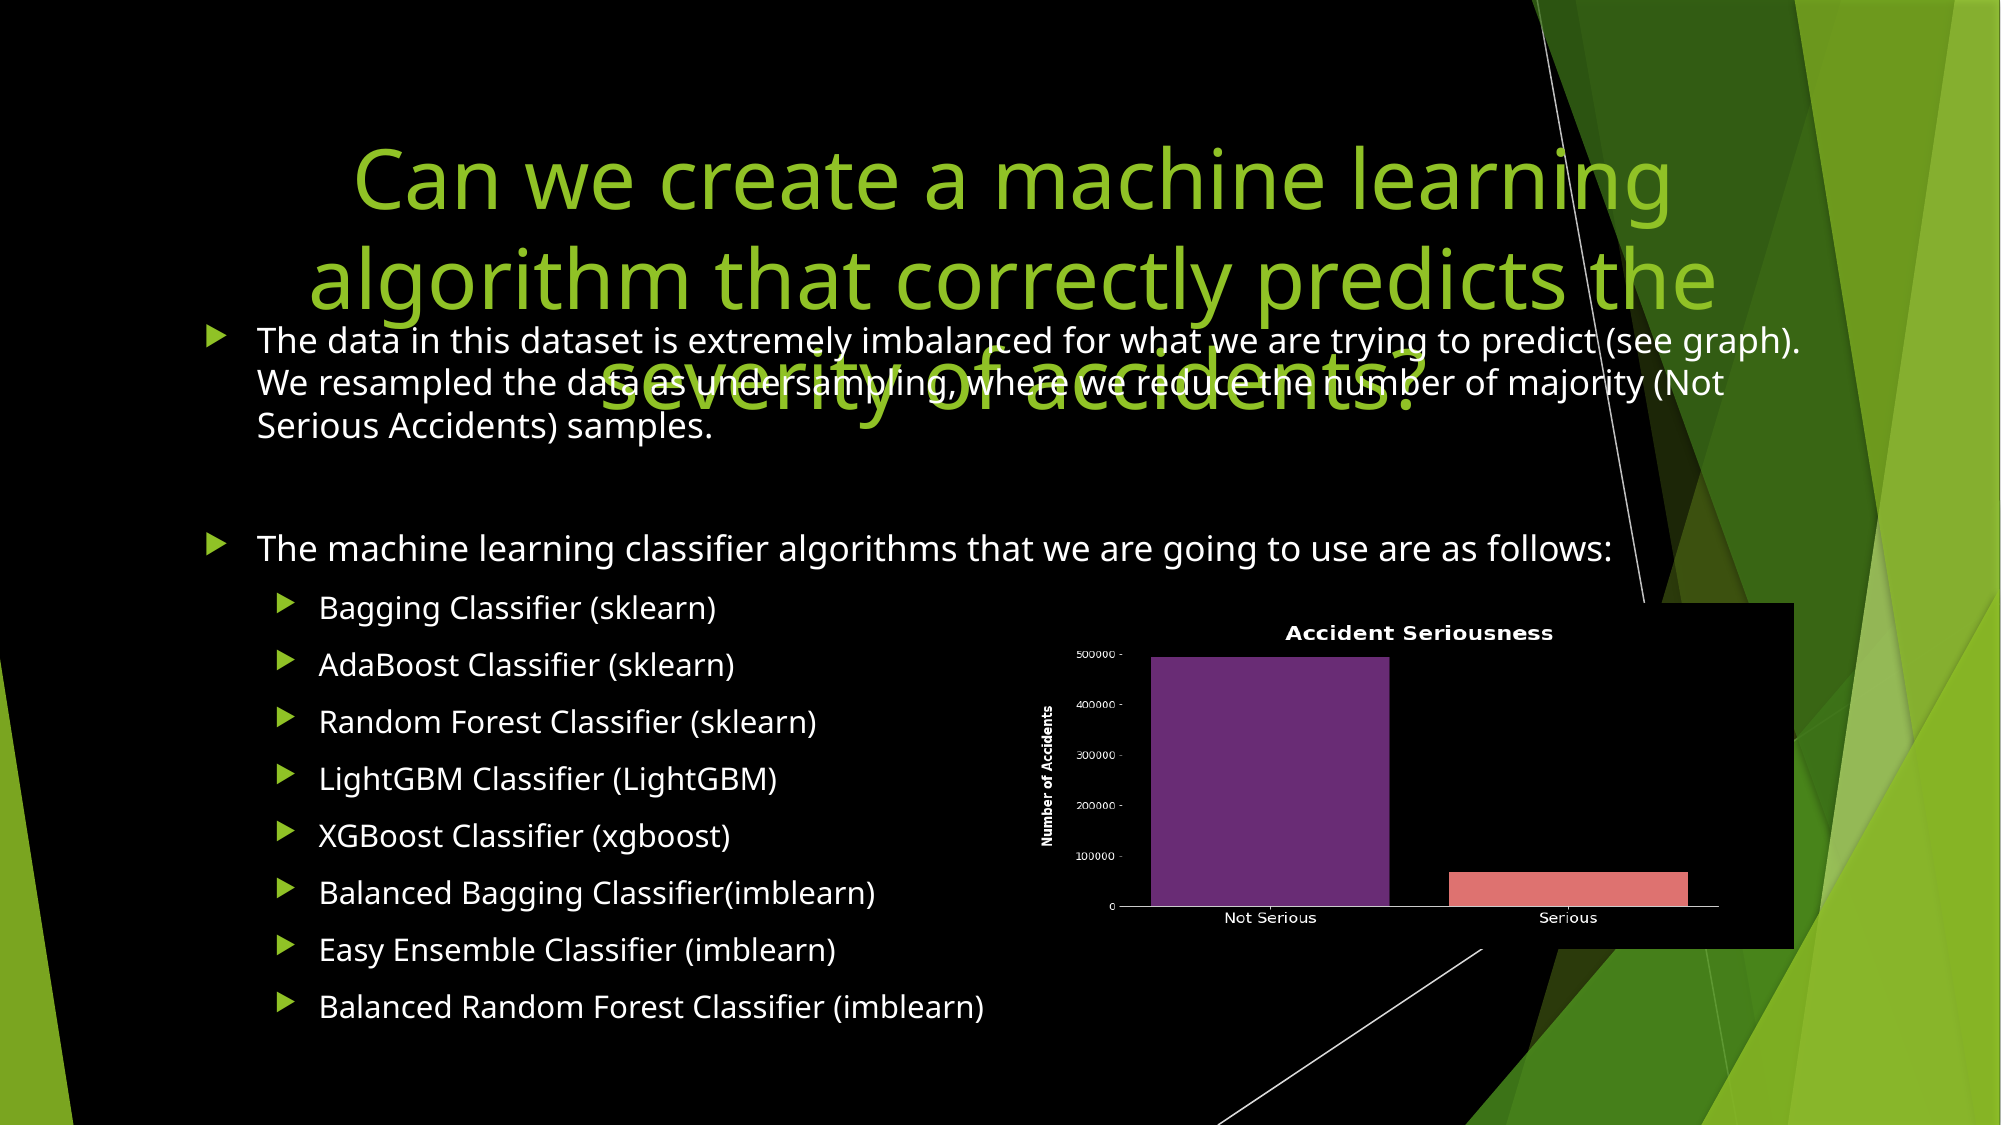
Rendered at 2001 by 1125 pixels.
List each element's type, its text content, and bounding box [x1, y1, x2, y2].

title Can we create a machine learning algorithm that correctly predicts the severity of accidents? [189, 118, 1839, 259]
list The data in this dataset is extremely imbalanced for what we are trying to predict (see graph). We resampled the data as undersampling, where we reduce the number of majority (Not Serious Accidents) samples. The machine learning classifier algorithms that we are going to use are as follows: Bagging Classifier (sklearn) AdaBoost Classifier (sklearn) Random Forest Classifier (sklearn) LightGBM Classifier (LightGBM) XGBoost Classifier (xgboost) Balanced Bagging Classifier(imblearn) Easy Ensemble Classifier (imblearn) Balanced Random Forest Classifier (imblearn) [189, 310, 1839, 1033]
picture [1024, 602, 1795, 950]
